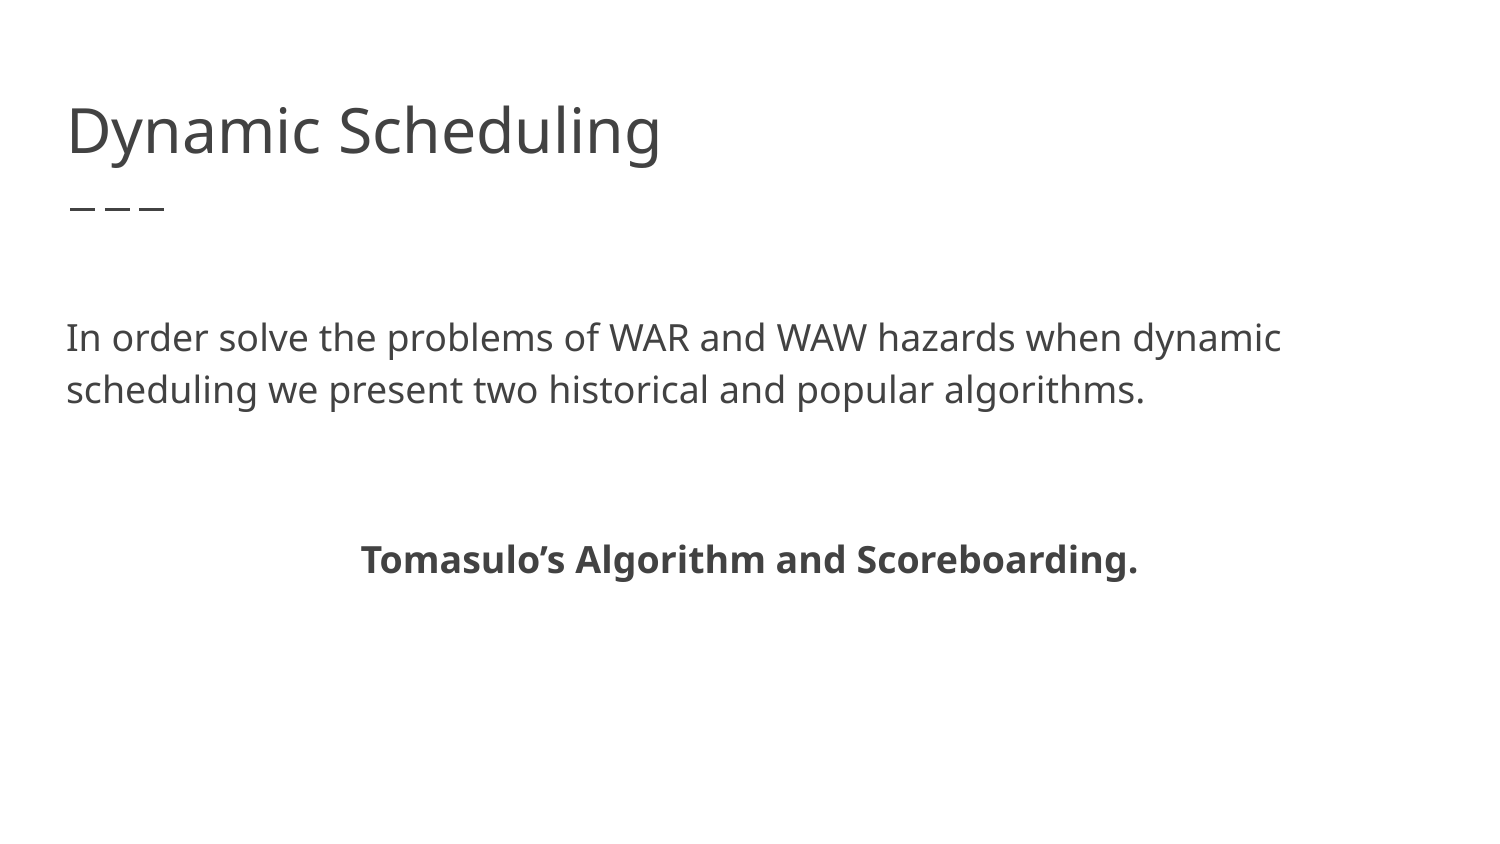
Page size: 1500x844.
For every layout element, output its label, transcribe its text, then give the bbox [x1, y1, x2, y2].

title Dynamic Scheduling [51, 61, 1449, 182]
list In order solve the problems of WAR and WAW hazards when dynamic scheduling we present two historical and popular algorithms. Tomasulo’s Algorithm and Scoreboarding. [51, 214, 1449, 832]
